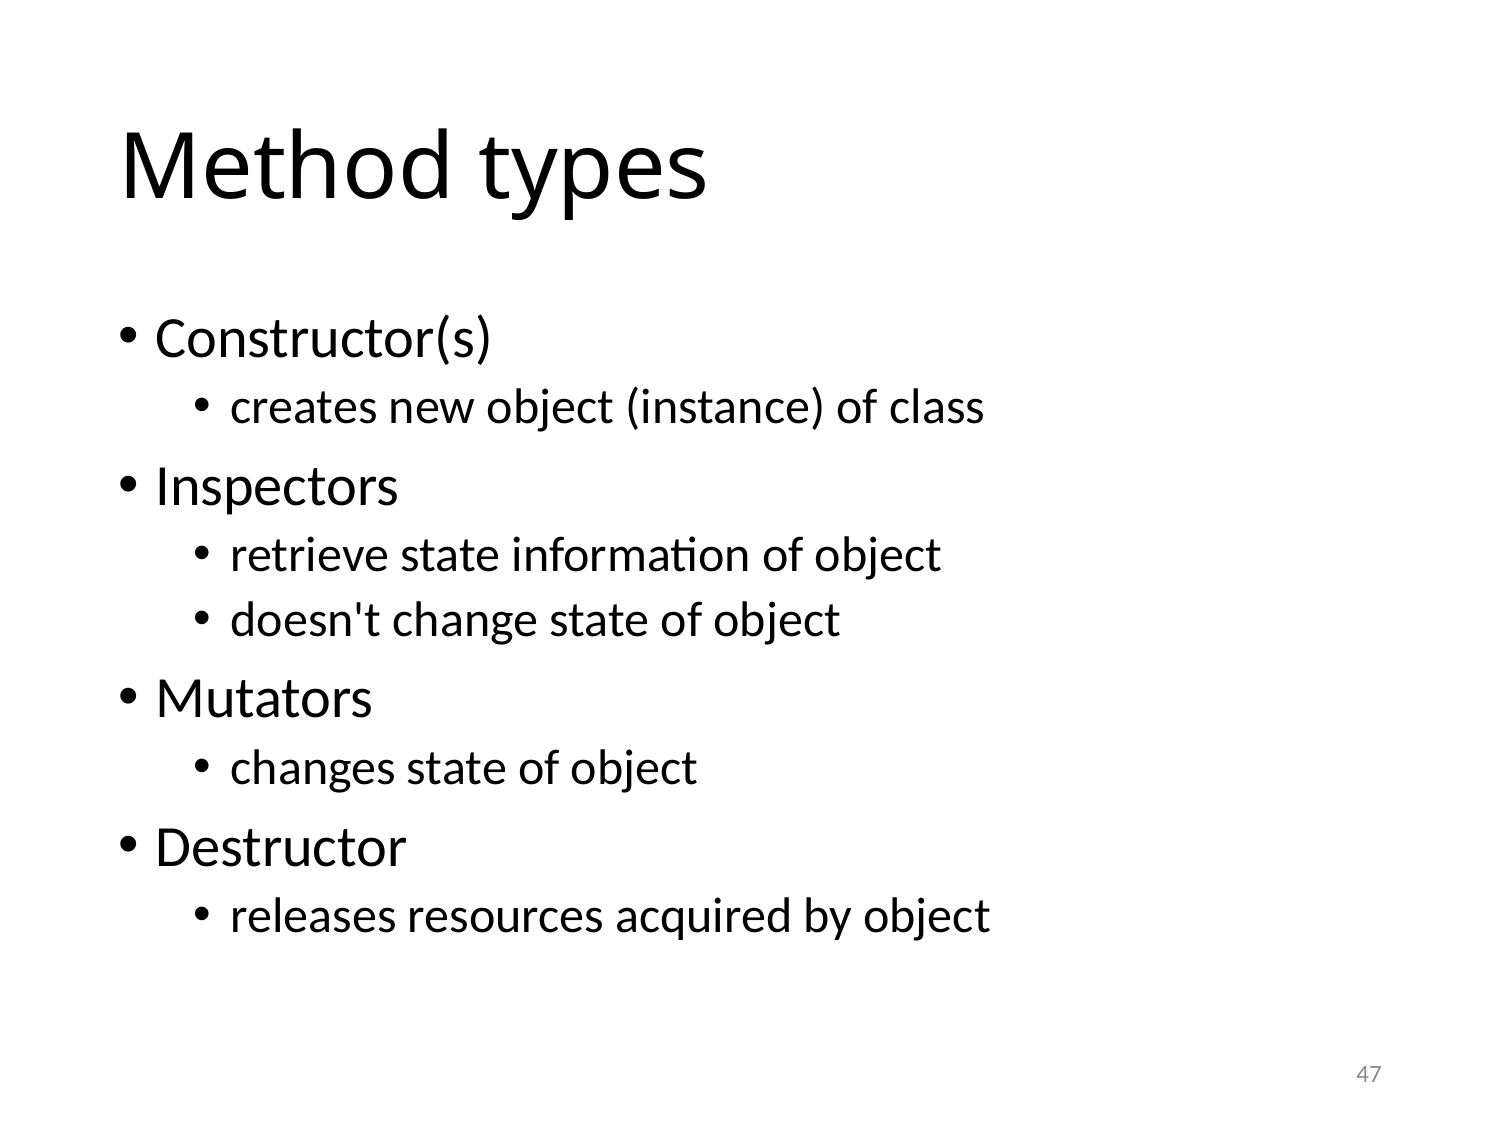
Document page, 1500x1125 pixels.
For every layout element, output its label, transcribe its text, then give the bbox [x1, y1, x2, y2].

list Constructor(s) creates new object (instance) of class Inspectors retrieve state information of object doesn't change state of object Mutators changes state of object Destructor releases resources acquired by object [103, 299, 1397, 1014]
slide_number 47 [1059, 1042, 1397, 1103]
title Method types [103, 59, 1397, 278]
